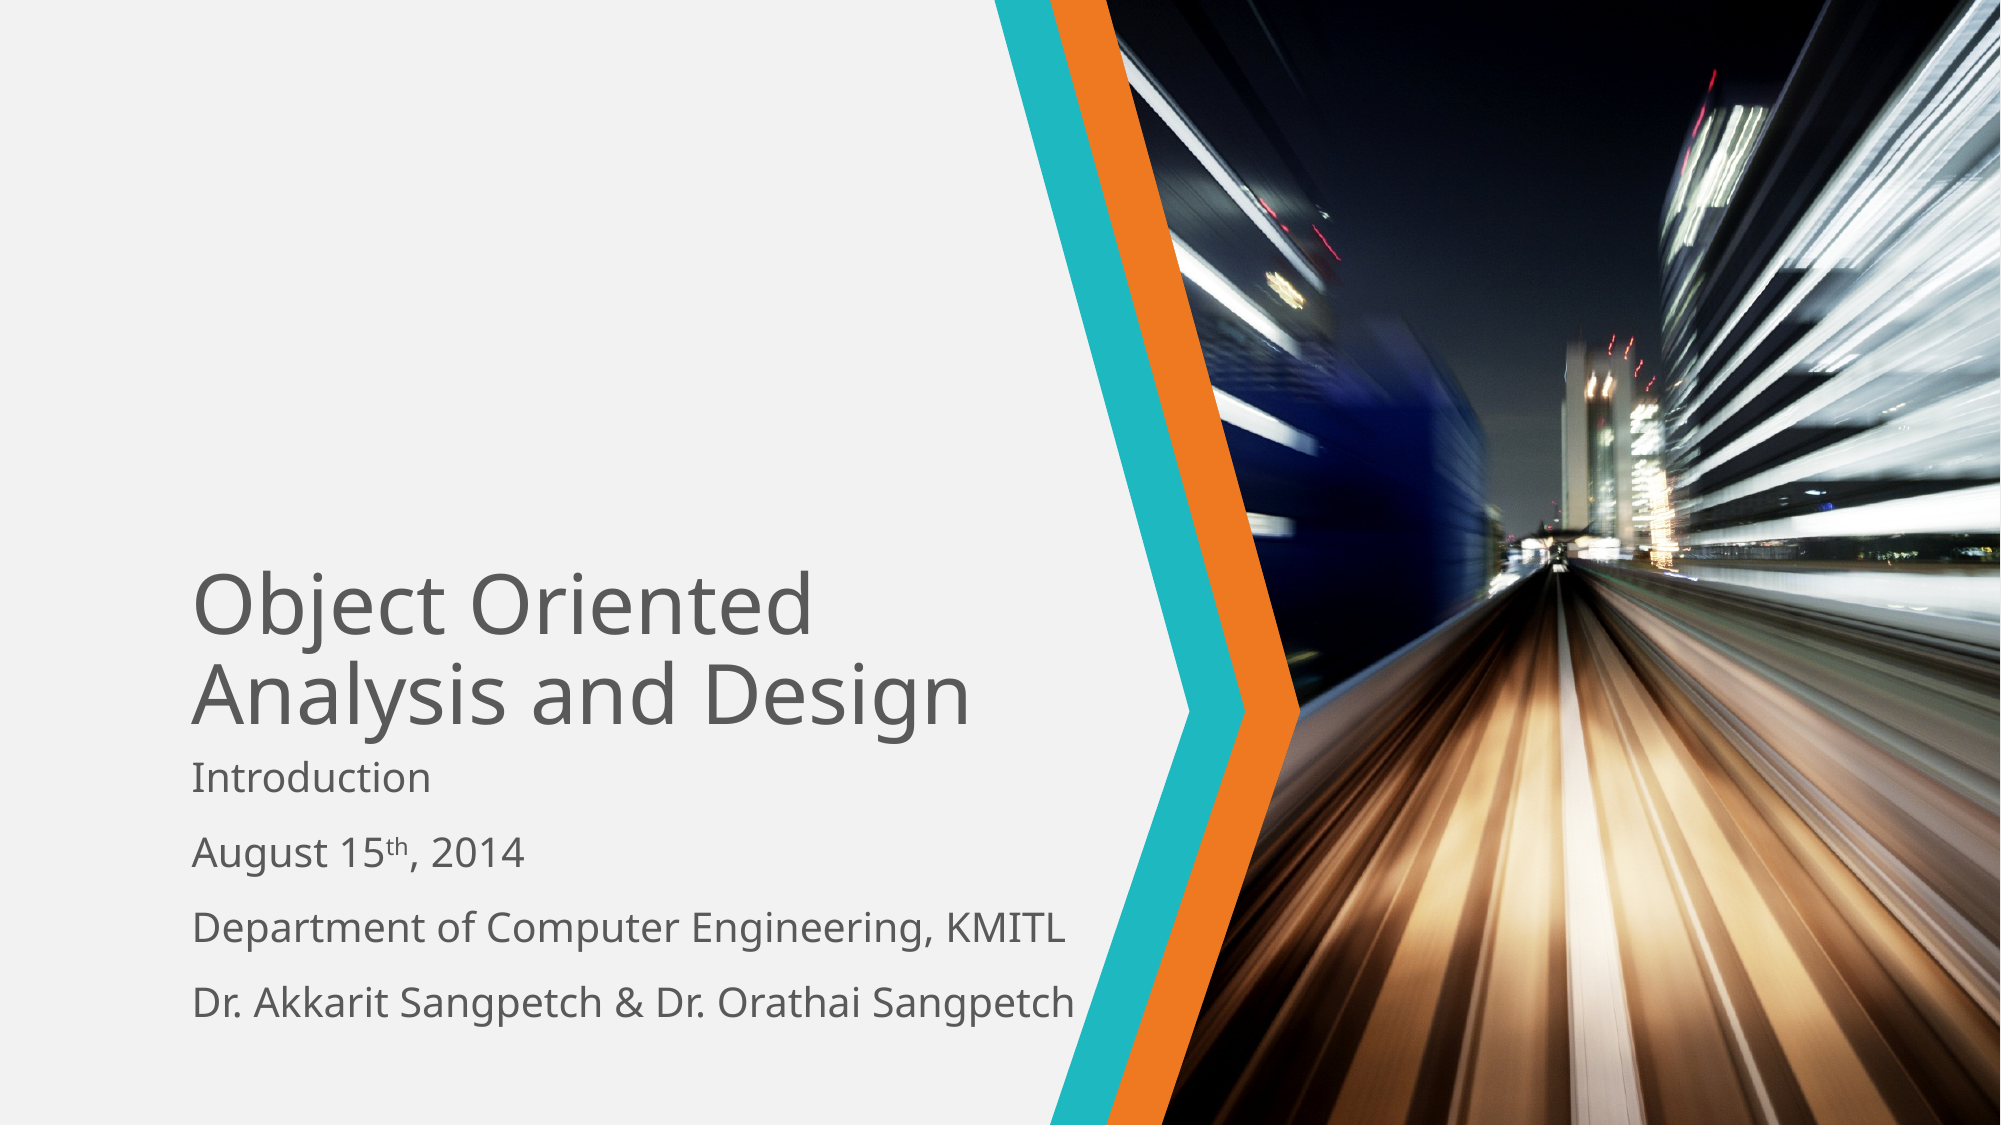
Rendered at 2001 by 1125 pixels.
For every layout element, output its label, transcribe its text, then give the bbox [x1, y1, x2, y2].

title Object Oriented Analysis and Design [176, 329, 1017, 750]
picture [1106, 0, 2000, 1125]
subtitle Introduction August 15th, 2014 Department of Computer Engineering, KMITL Dr. Akkarit Sangpetch & Dr. Orathai Sangpetch [176, 750, 1106, 1094]
